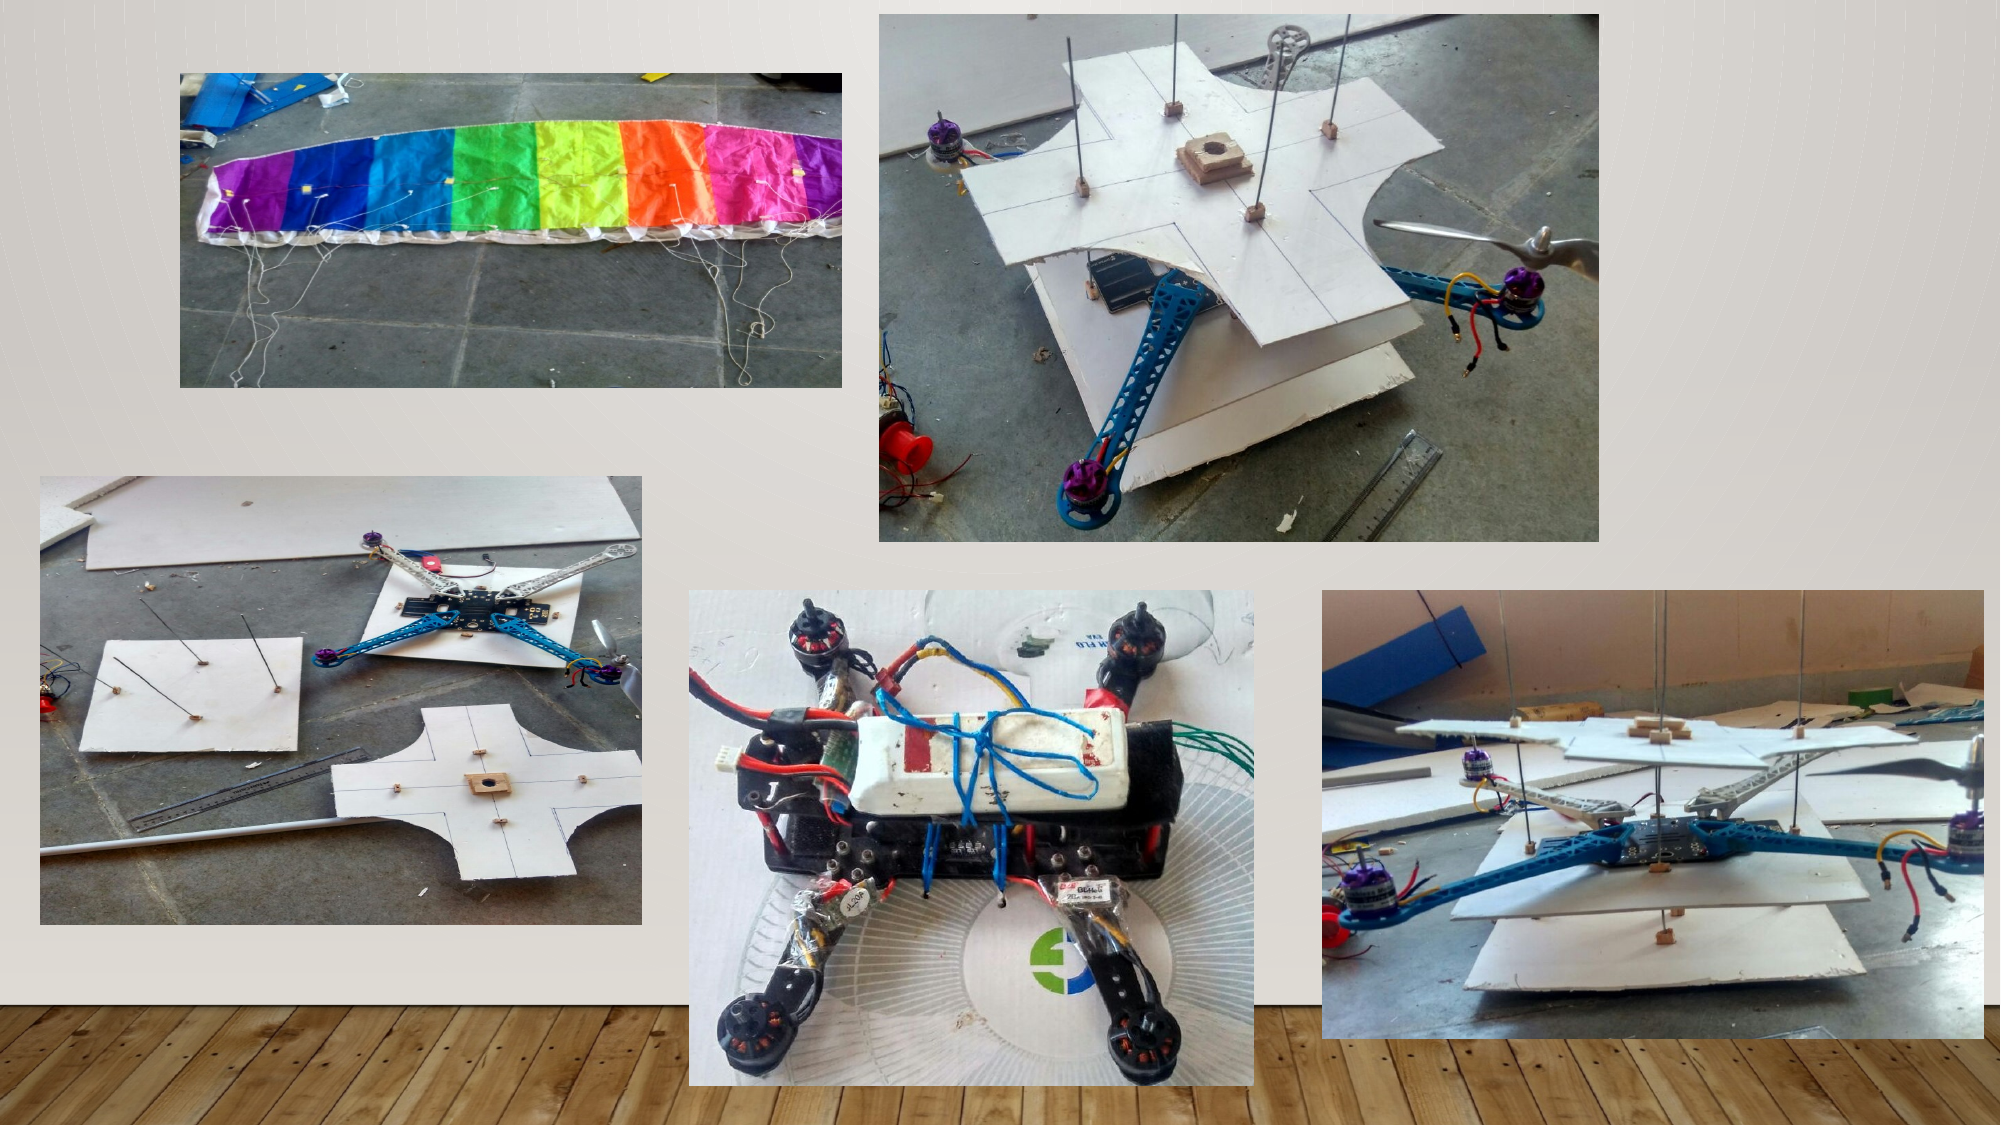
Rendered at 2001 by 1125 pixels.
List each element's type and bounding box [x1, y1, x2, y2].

picture [879, 14, 1599, 542]
picture [39, 475, 643, 925]
picture [0, 590, 2000, 1125]
picture [180, 73, 842, 389]
